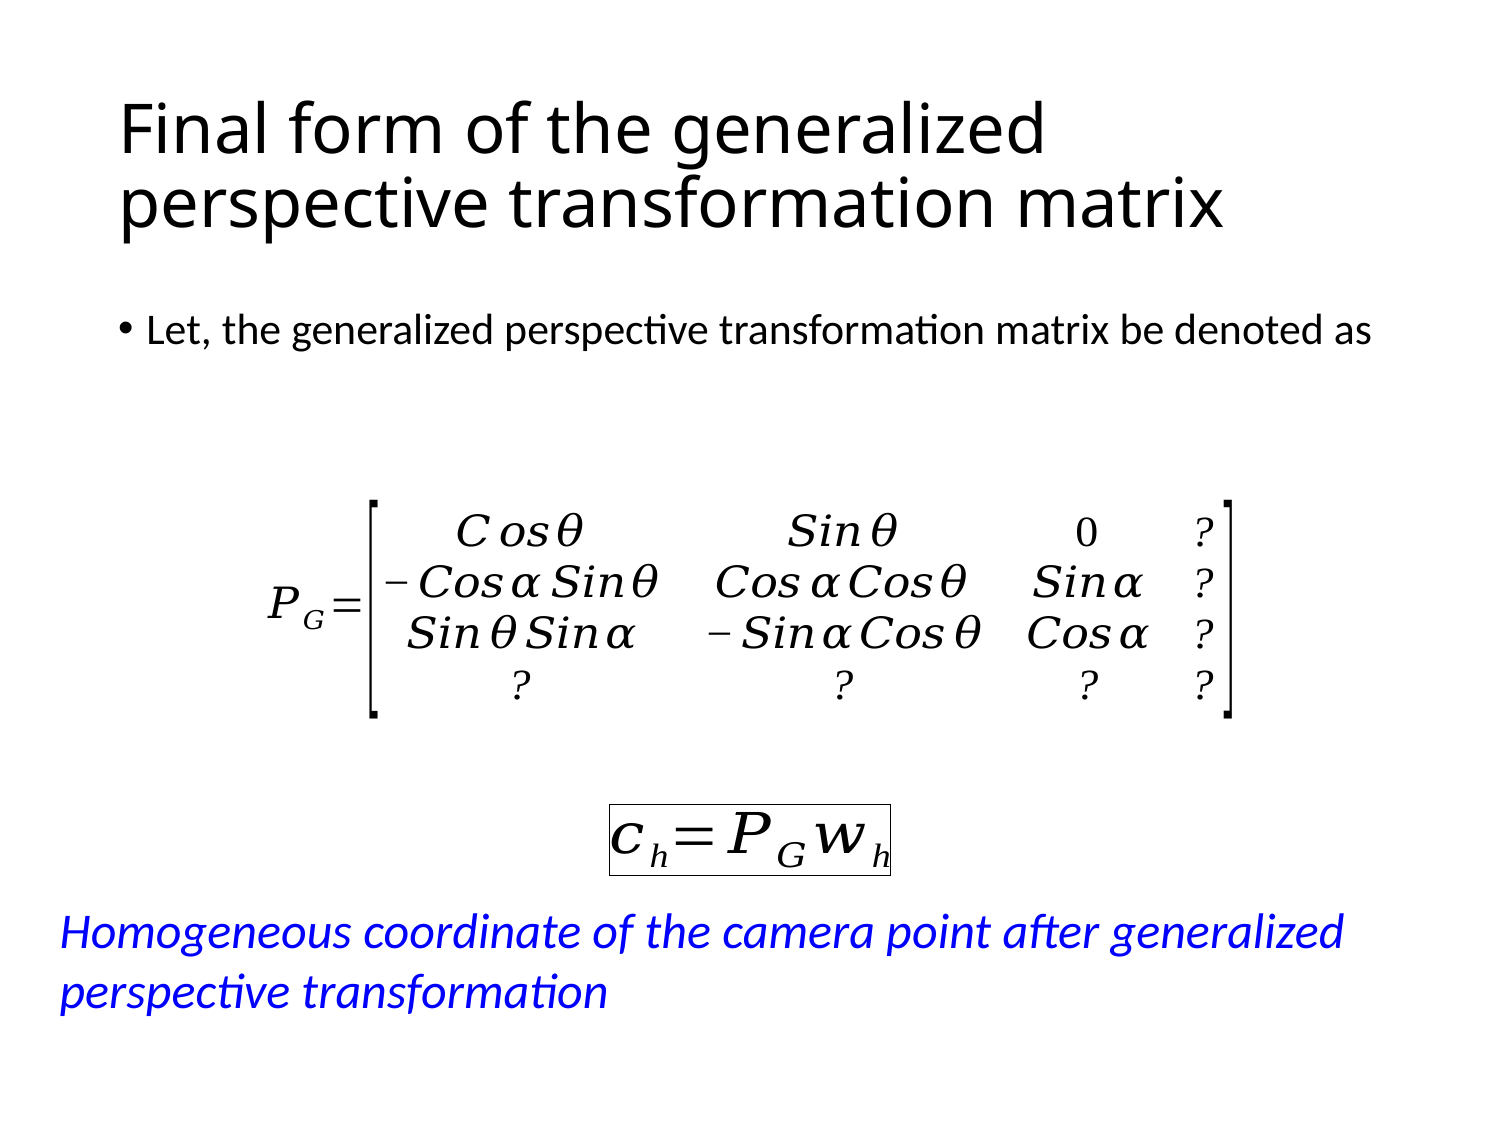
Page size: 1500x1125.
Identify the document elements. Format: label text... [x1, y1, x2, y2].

text_box Homogeneous coordinate of the camera point after generalized perspective transformation [44, 890, 1455, 1026]
title Final form of the generalized perspective transformation matrix [103, 59, 1397, 278]
